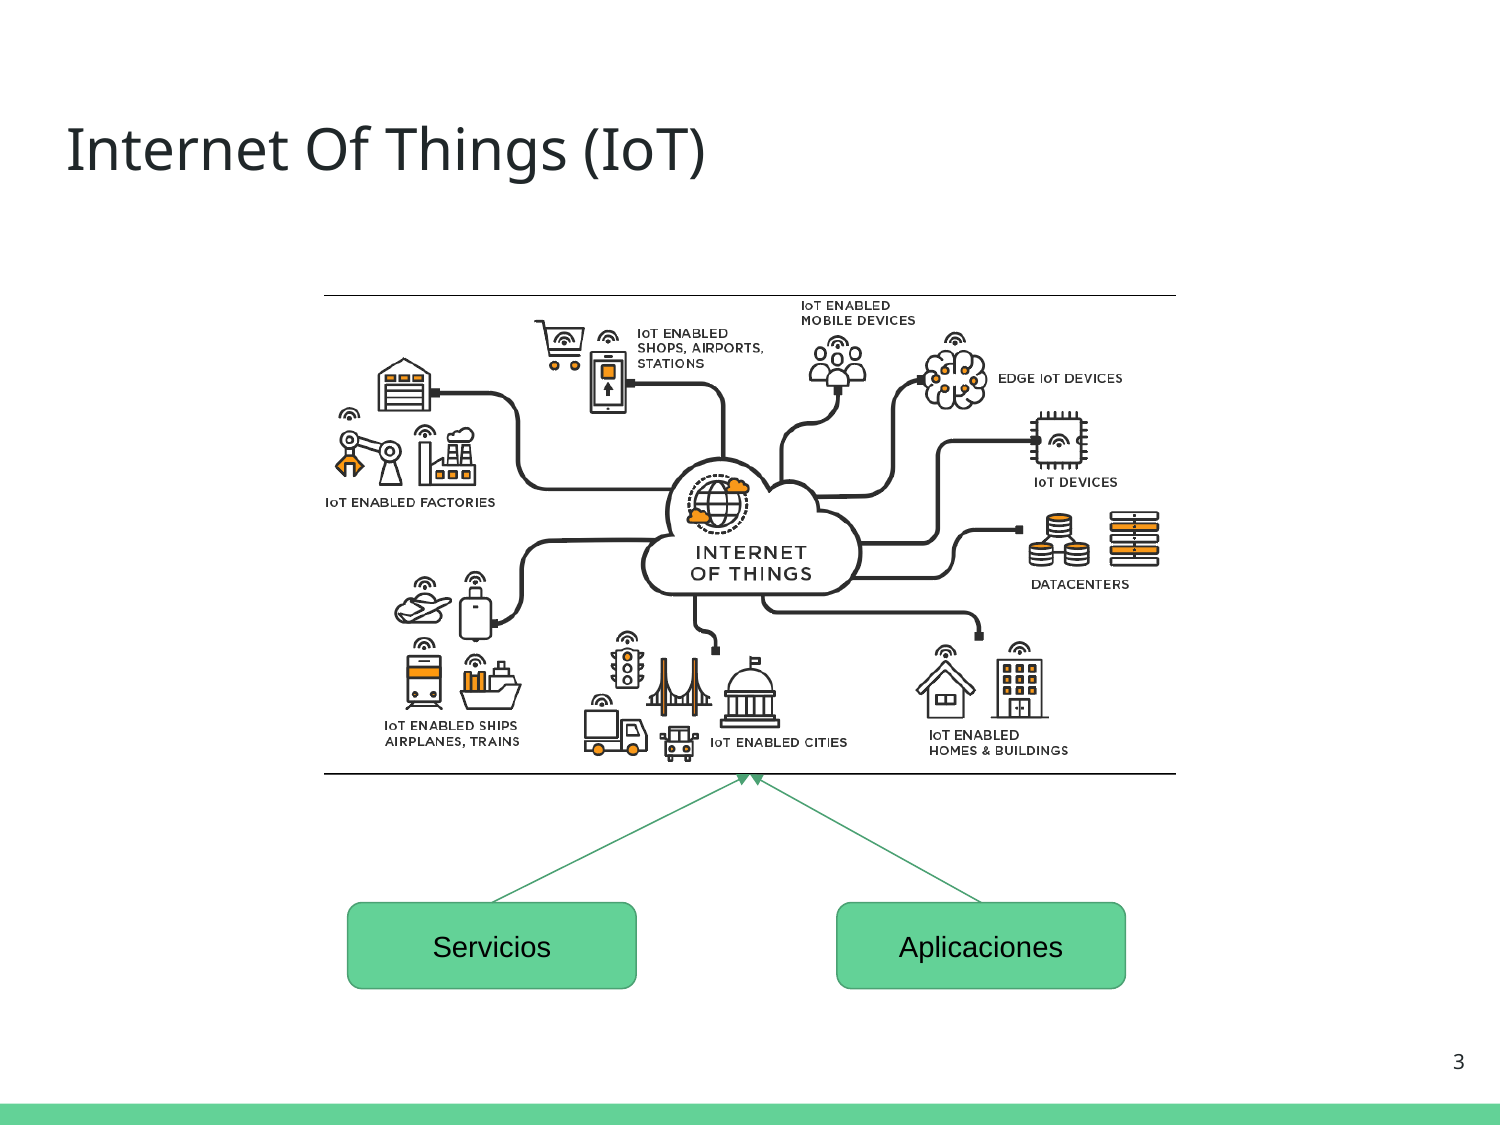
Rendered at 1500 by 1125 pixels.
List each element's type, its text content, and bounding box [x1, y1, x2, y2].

slide_number ‹#› [1389, 1019, 1480, 1106]
picture [323, 294, 1176, 775]
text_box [749, 774, 982, 903]
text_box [491, 774, 747, 903]
text_box Servicios [347, 902, 637, 989]
text_box Aplicaciones [836, 902, 1126, 989]
title Internet Of Things (IoT) [51, 97, 1449, 223]
